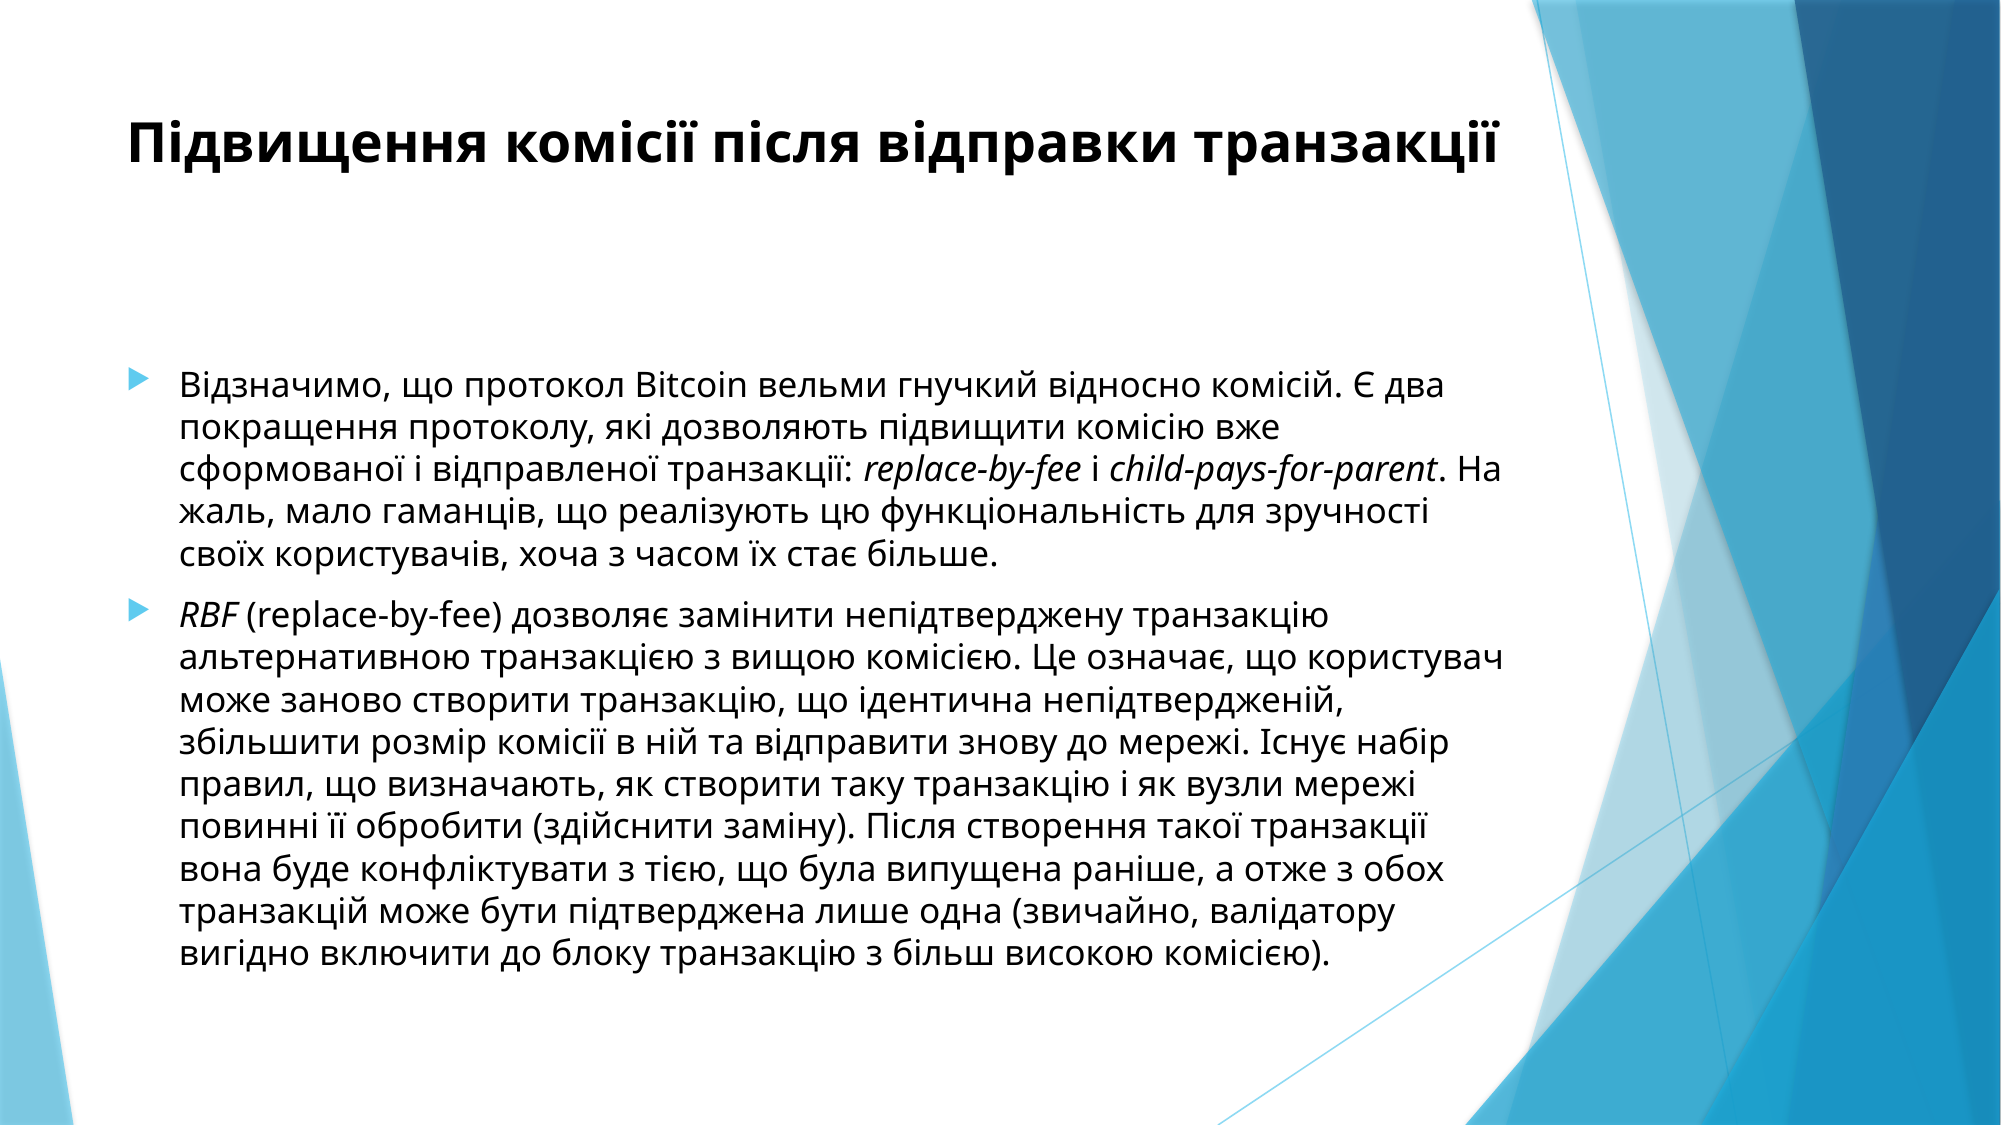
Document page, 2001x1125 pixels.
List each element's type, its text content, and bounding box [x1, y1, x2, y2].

list Відзначимо, що протокол Bitcoin вельми гнучкий відносно комісій. Є два покращення протоколу, які дозволяють підвищити комісію вже сформованої і відправленої транзакції: replace-by-fee і child-pays-for-parent. На жаль, мало гаманців, що реалізують цю функціональність для зручності своїх користувачів, хоча з часом їх стає більше. RBF (replace-by-fee) дозволяє замінити непідтверджену транзакцію альтернативною транзакцією з вищою комісією. Це означає, що користувач може заново створити транзакцію, що ідентична непідтвердженій, збільшити розмір комісії в ній та відправити знову до мережі. Існує набір правил, що визначають, як створити таку транзакцію і як вузли мережі повинні її обробити (здійснити заміну). Після створення такої транзакції вона буде конфліктувати з тією, що була випущена раніше, а отже з обох транзакцій може бути підтверджена лише одна (звичайно, валідатору вигідно включити до блоку транзакцію з більш високою комісією). [111, 354, 1522, 992]
title Підвищення комісії після відправки транзакції [111, 99, 1522, 317]
